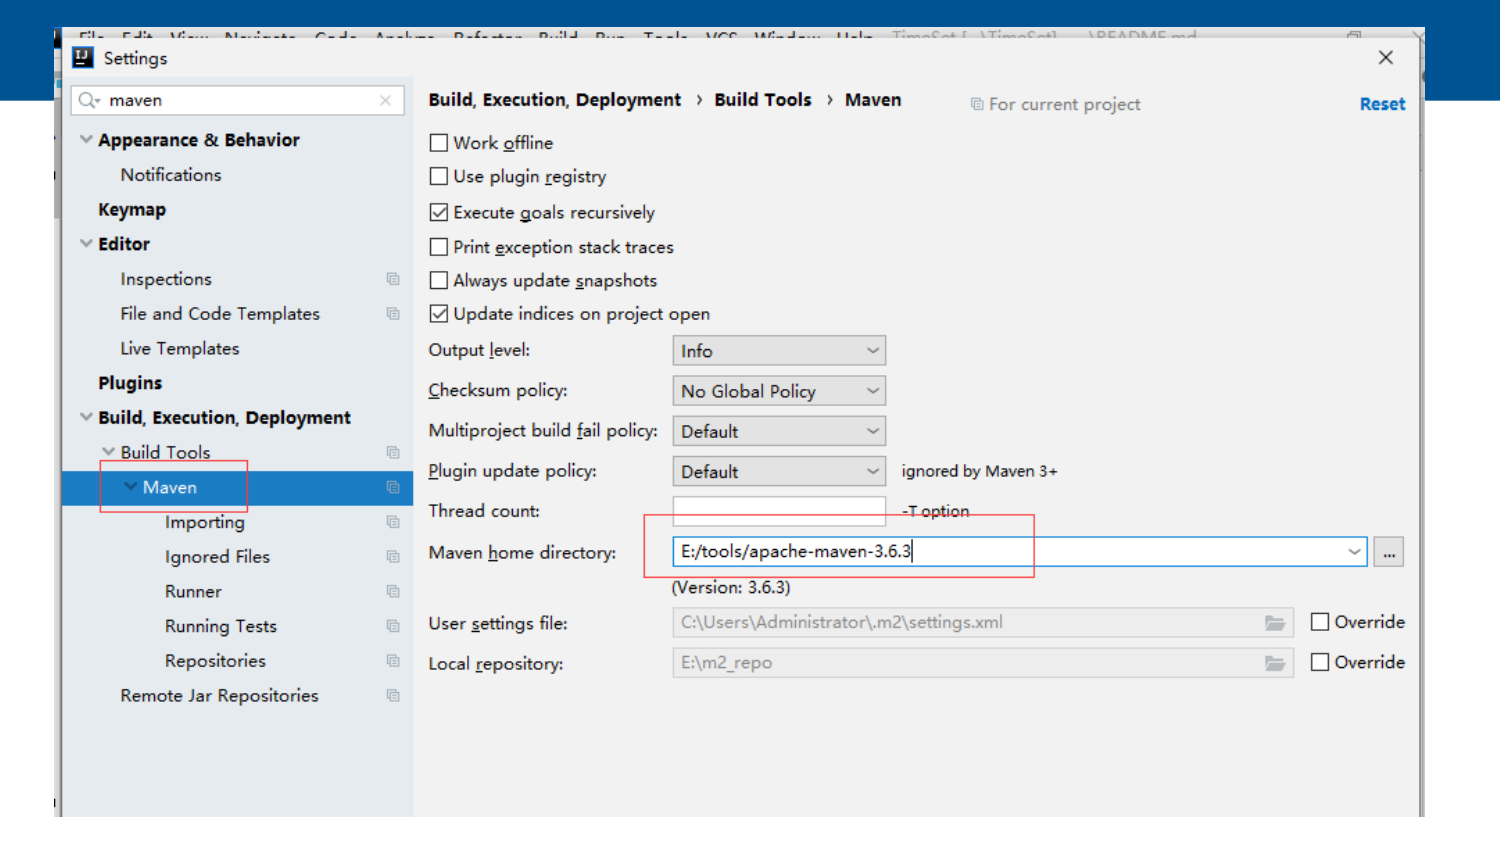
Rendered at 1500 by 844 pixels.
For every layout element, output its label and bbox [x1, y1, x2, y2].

picture [54, 26, 1426, 817]
